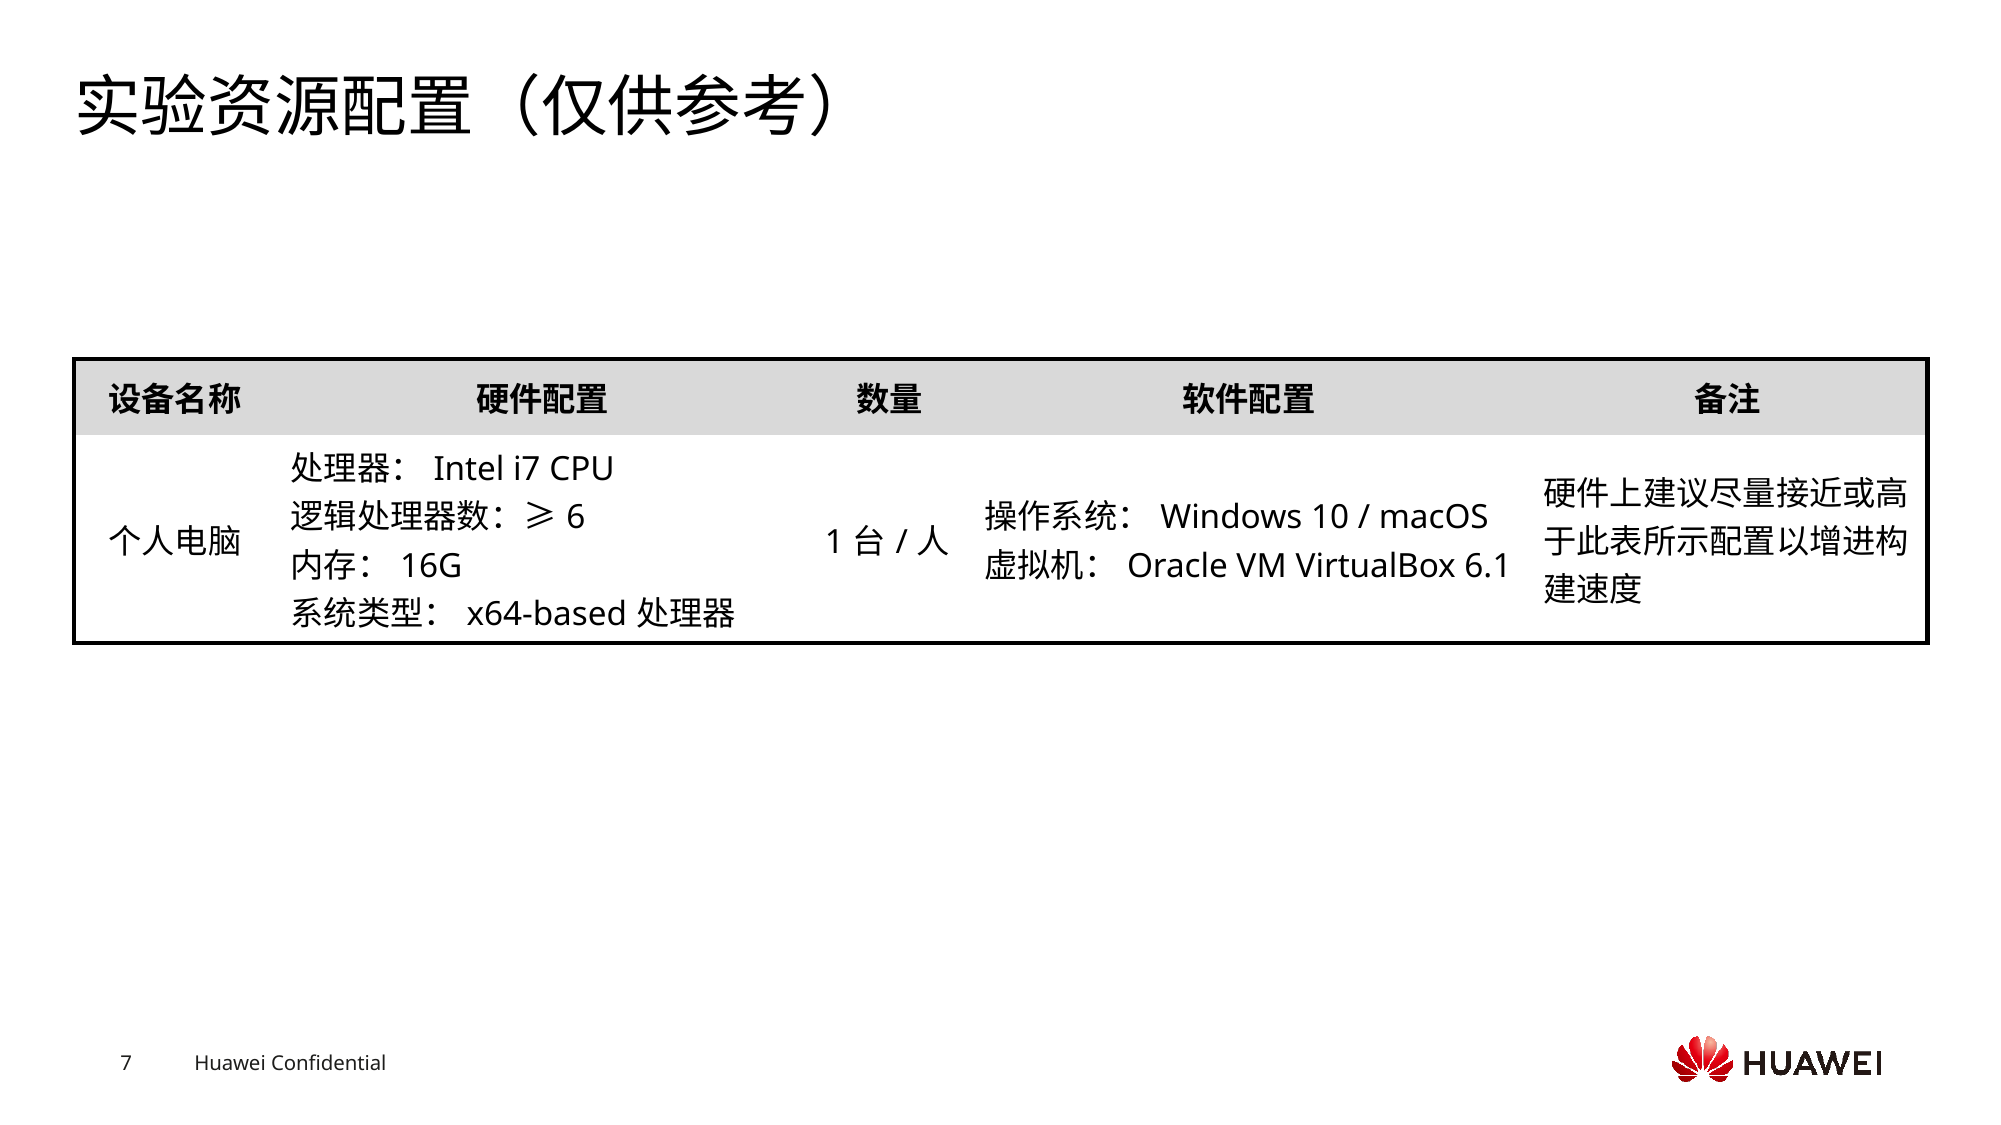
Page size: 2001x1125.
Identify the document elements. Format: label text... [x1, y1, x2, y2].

table_header 备注 [1529, 361, 1925, 435]
picture [1672, 1036, 1881, 1082]
table_header 硬件配置 [276, 361, 810, 435]
table_header 设备名称 [76, 361, 276, 435]
table_cell 处理器：Intel i7 CPU 逻辑处理器数：≥6 内存：16G 系统类型：x64-based处理器 [276, 435, 810, 641]
table_cell 操作系统：Windows 10 / macOS 虚拟机：Oracle VM VirtualBox 6.1 [970, 435, 1529, 641]
table_cell 个人电脑 [76, 435, 276, 641]
table_header 数量 [810, 361, 970, 435]
table_cell 1台/人 [810, 435, 970, 641]
table_cell 硬件上建议尽量接近或高于此表所示配置以增进构建速度 [1529, 435, 1925, 641]
title 实验资源配置（仅供参考） [74, 73, 1928, 155]
table_header 软件配置 [970, 361, 1529, 435]
